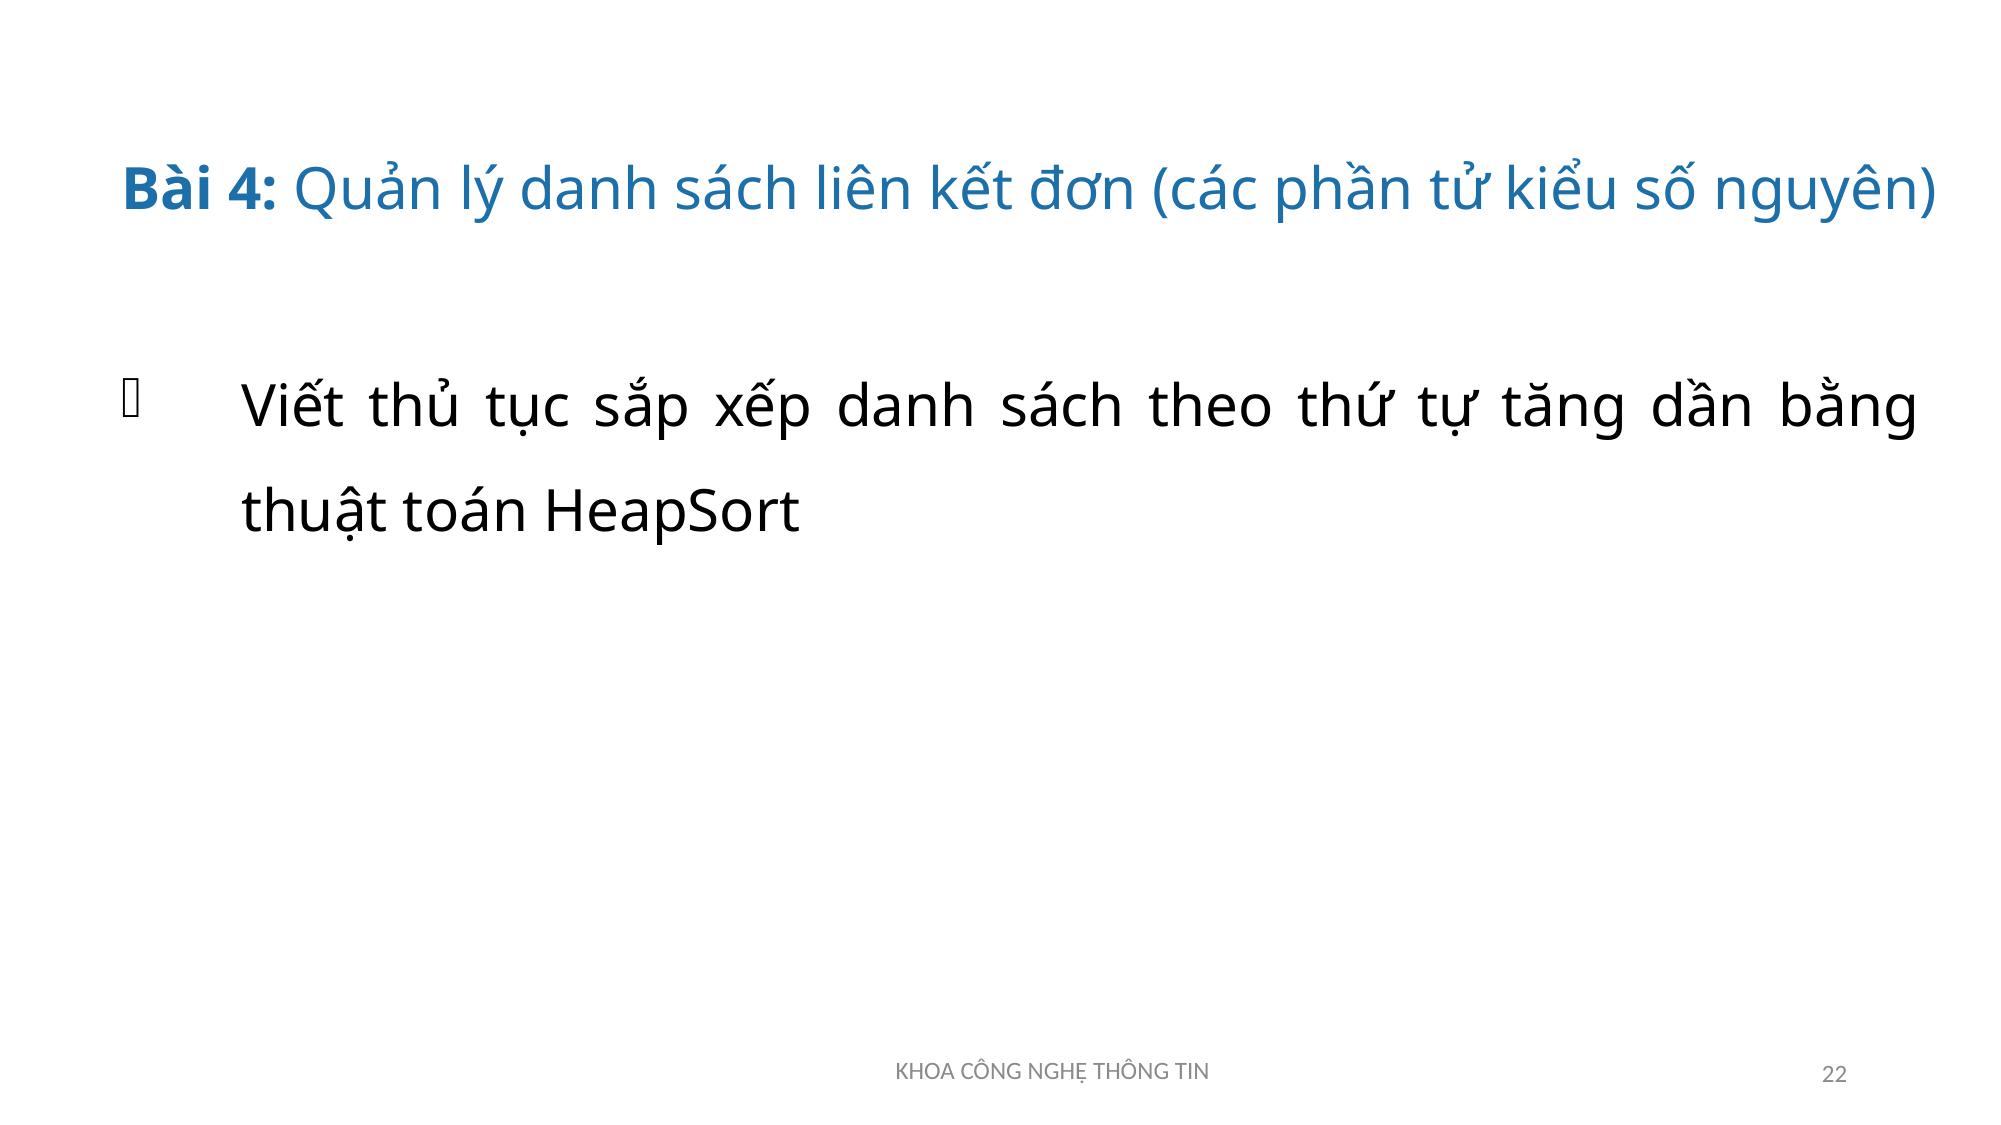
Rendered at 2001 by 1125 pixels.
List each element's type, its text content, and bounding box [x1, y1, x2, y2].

title Bài 4: Quản lý danh sách liên kết đơn (các phần tử kiểu số nguyên) [106, 59, 1960, 278]
list [96, 301, 1863, 947]
text_box Viết thủ tục sắp xếp danh sách theo thứ tự tăng dần bằng thuật toán HeapSort [106, 326, 1935, 971]
slide_number 22 [1412, 1042, 1863, 1103]
